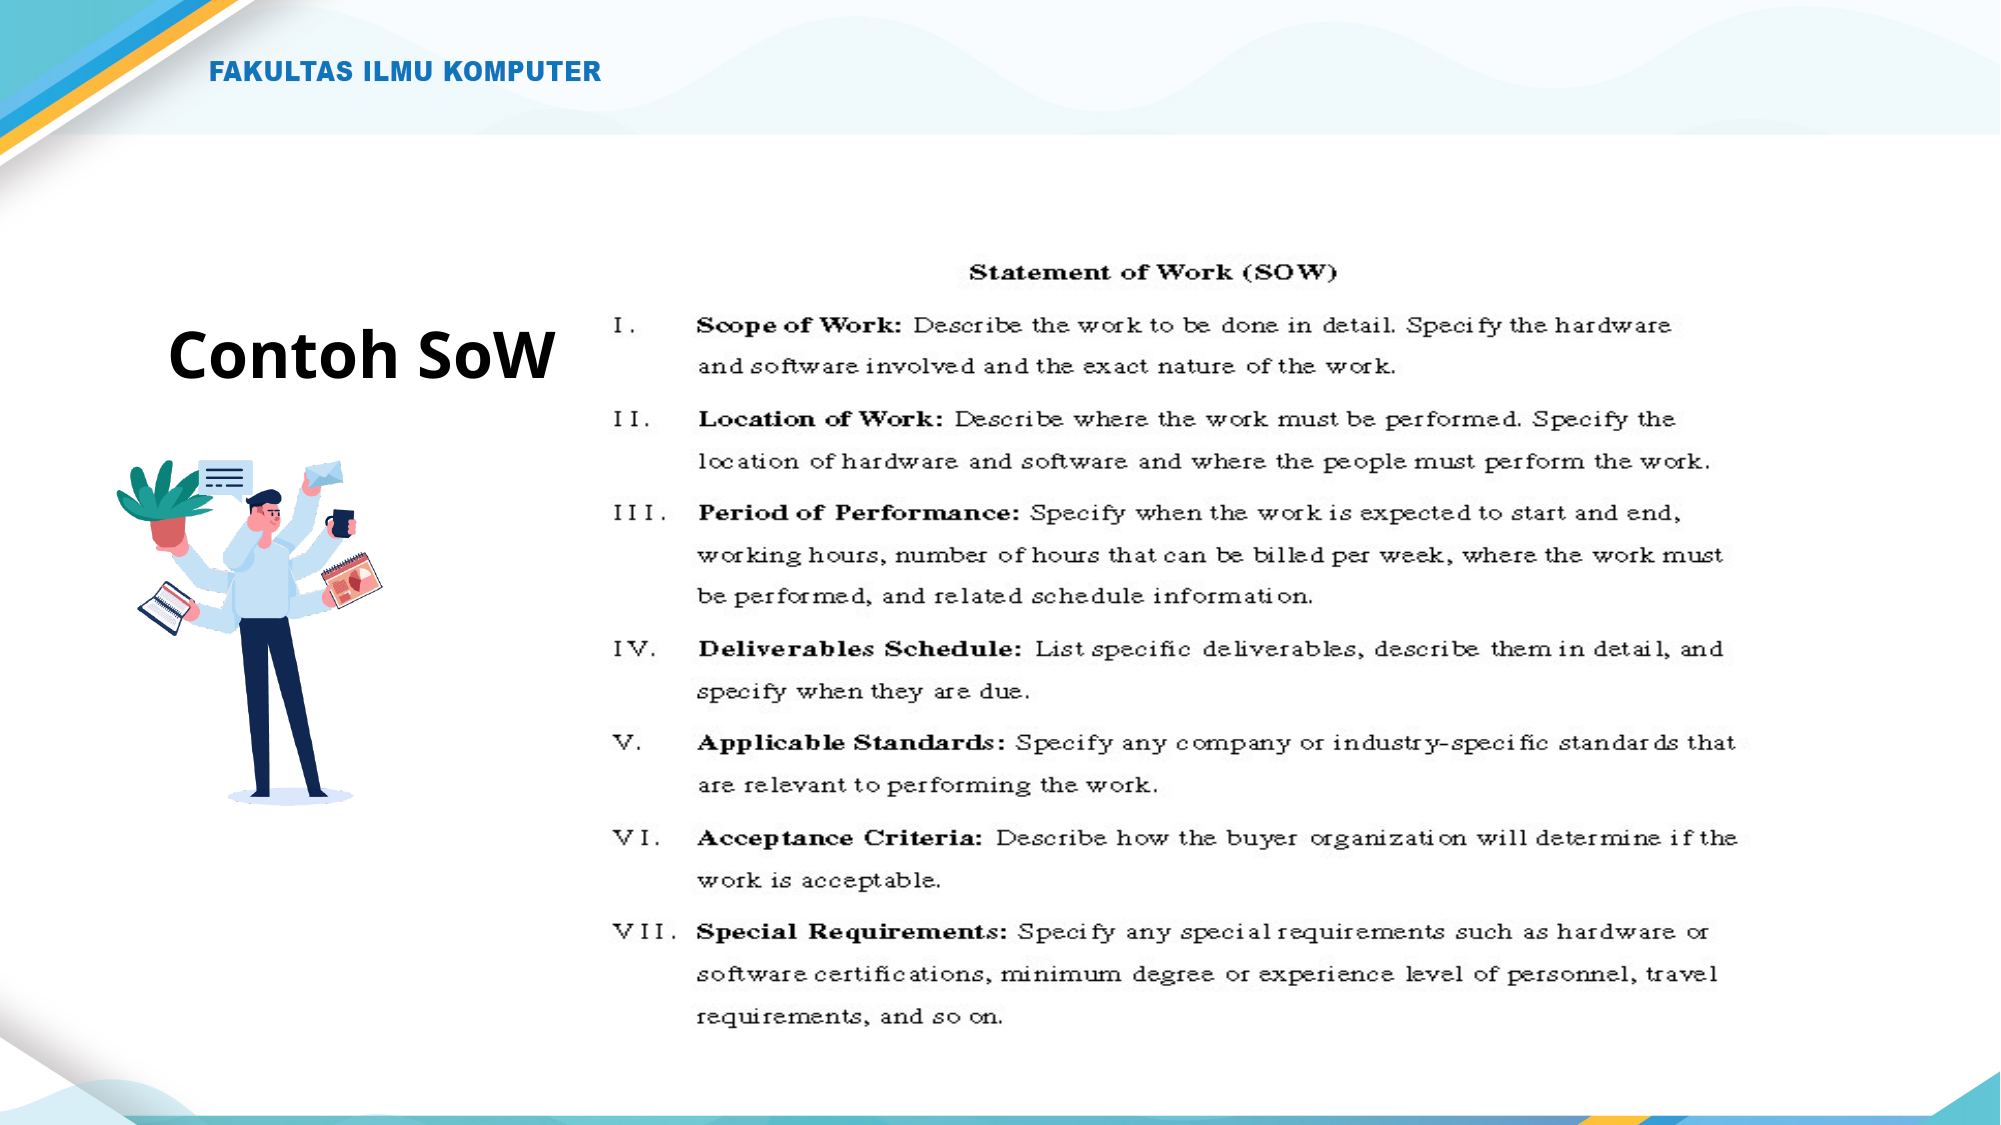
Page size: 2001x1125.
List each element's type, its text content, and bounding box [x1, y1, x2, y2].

picture [0, 0, 2000, 1125]
text_box Contoh SoW [152, 284, 576, 432]
